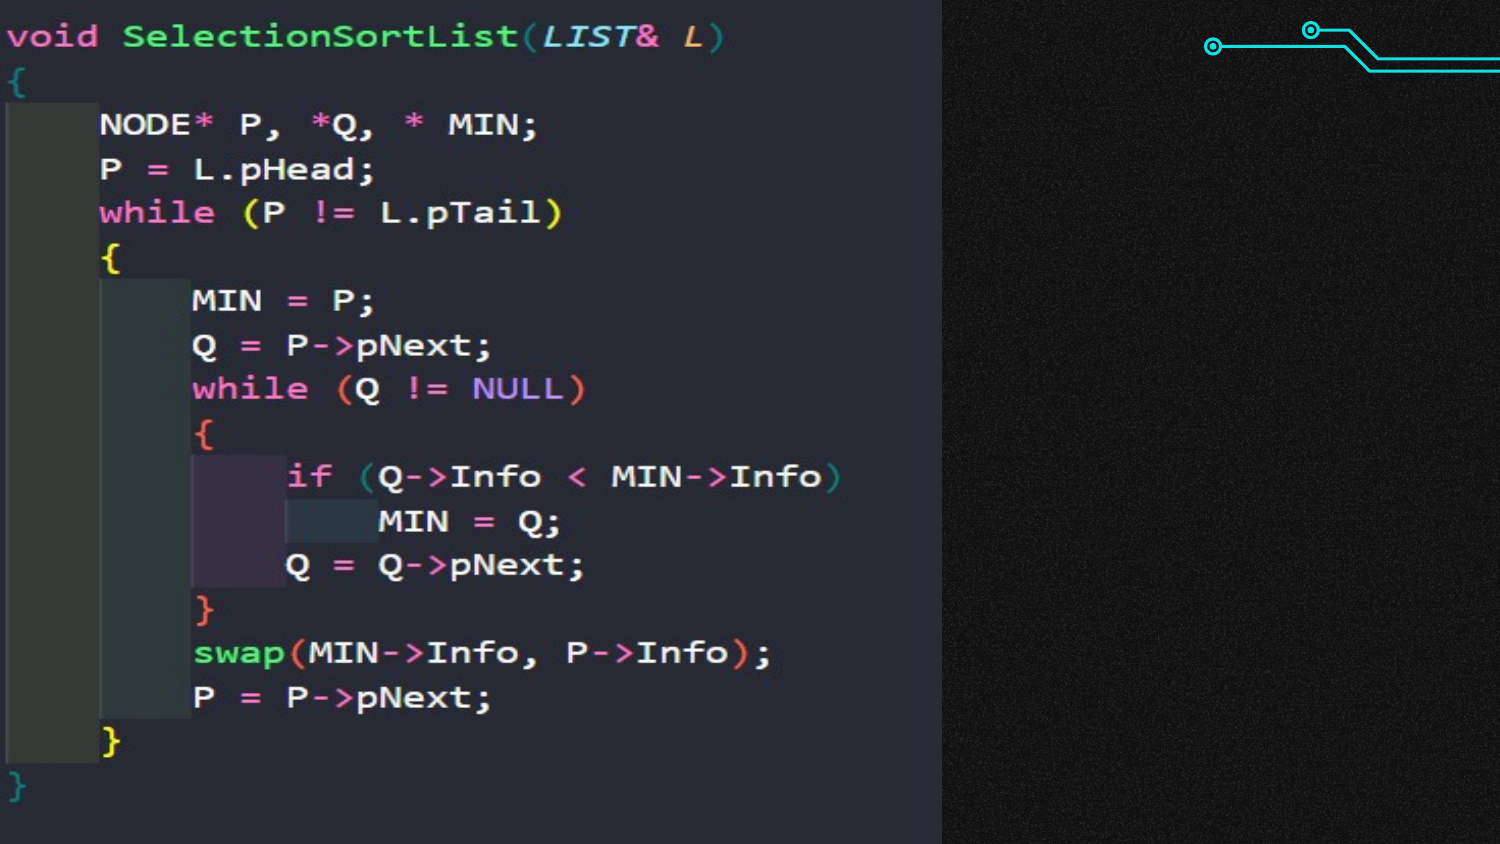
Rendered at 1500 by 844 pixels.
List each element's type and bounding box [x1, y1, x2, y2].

picture [0, 0, 943, 844]
